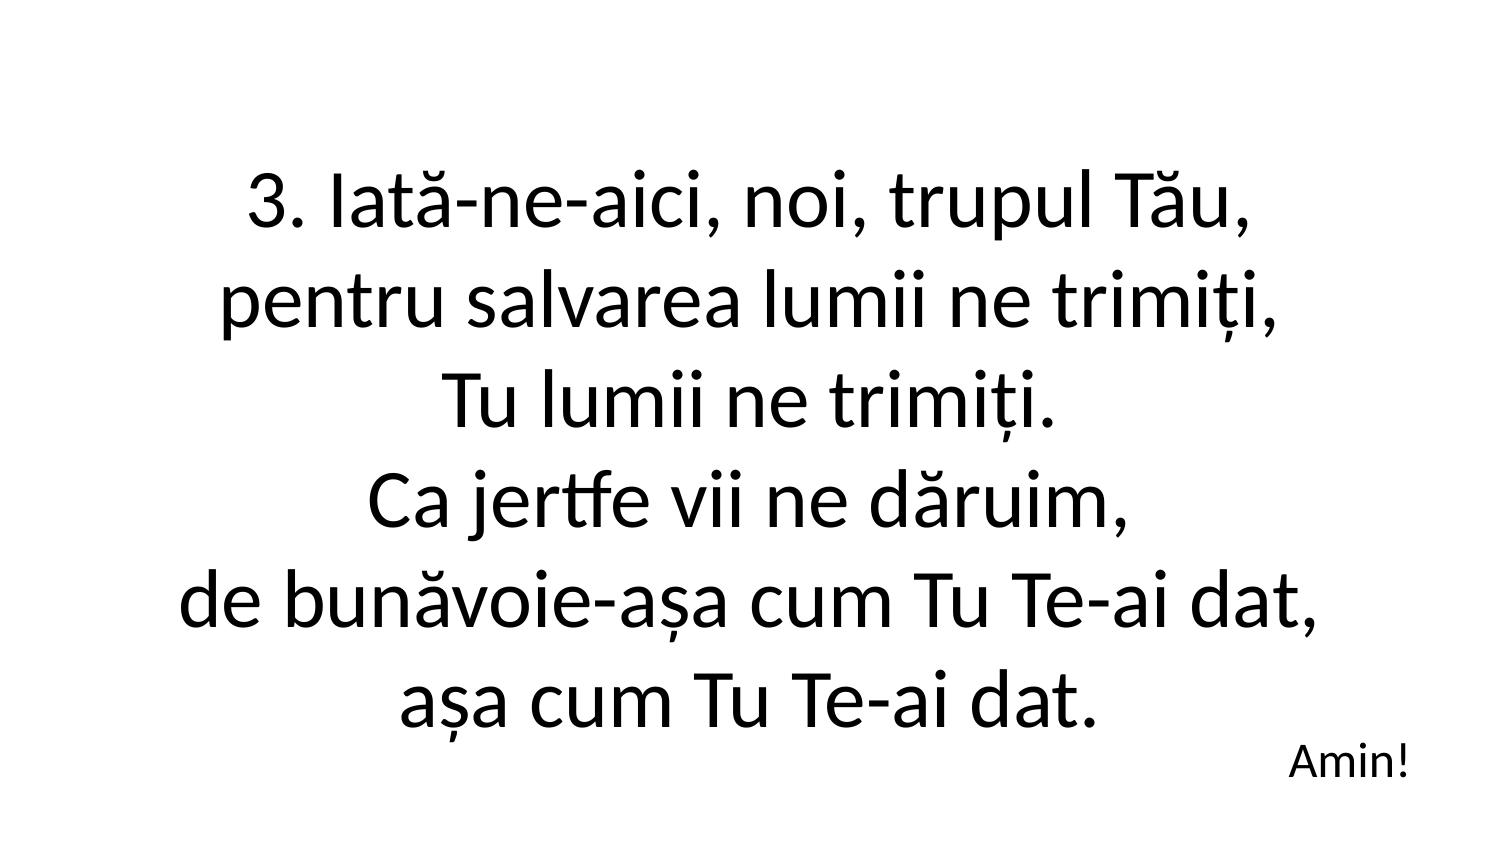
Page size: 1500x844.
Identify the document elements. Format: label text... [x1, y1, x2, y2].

text_box Amin! [1273, 674, 1427, 795]
text_box 3. Iată-ne-aici, noi, trupul Tău, pentru salvarea lumii ne trimiți, Tu lumii ne trimiți. Ca jertfe vii ne dăruim, de bunăvoie-așa cum Tu Te-ai dat, așa cum Tu Te-ai dat. [163, 92, 1337, 752]
